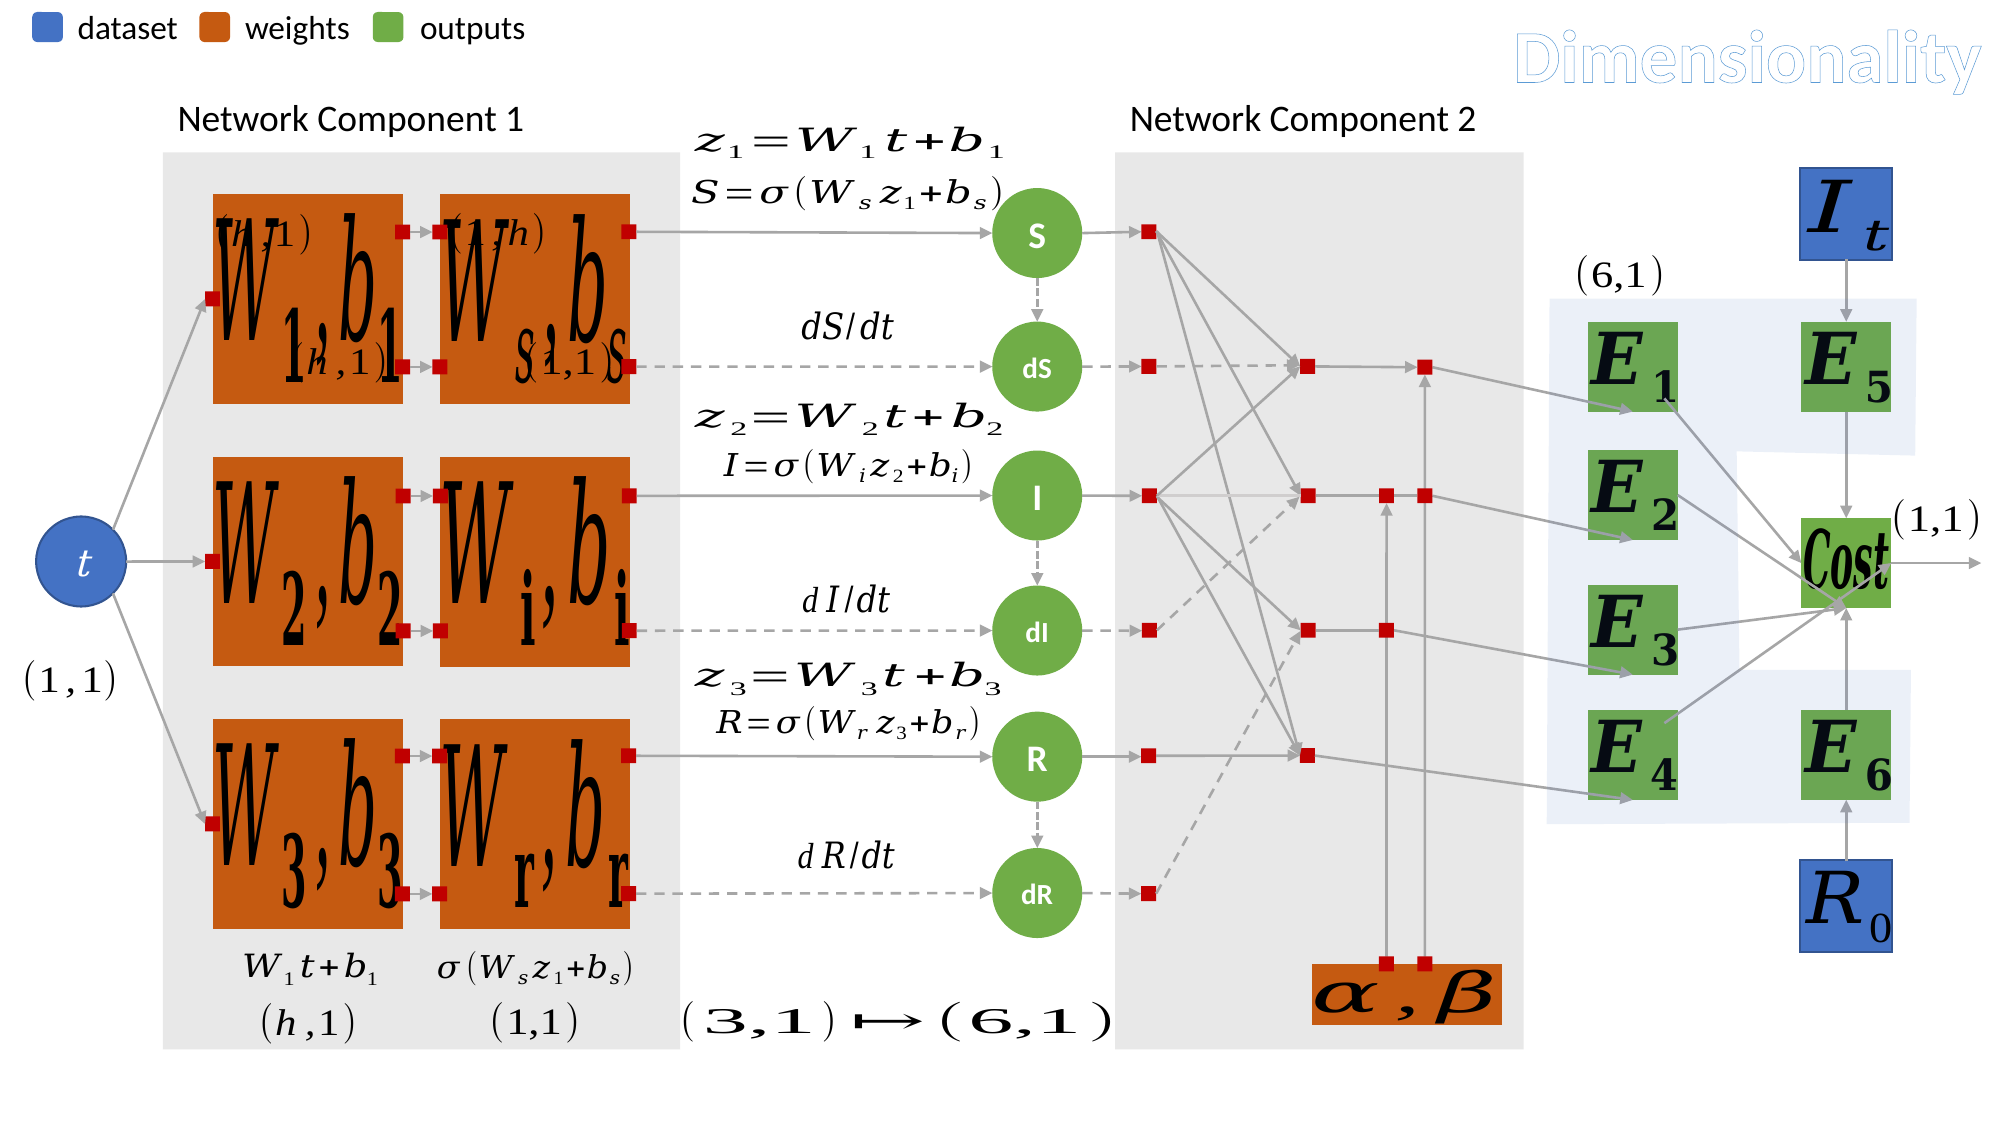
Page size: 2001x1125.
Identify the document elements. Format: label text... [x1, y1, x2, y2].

text_box [1427, 638, 1525, 754]
text_box [432, 487, 449, 504]
text_box [431, 885, 448, 902]
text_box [1664, 398, 1815, 532]
text_box [621, 487, 638, 504]
text_box [621, 622, 638, 639]
text_box [1301, 487, 1317, 504]
text_box [431, 358, 448, 375]
text_box [162, 824, 681, 1050]
text_box [1301, 368, 1423, 494]
text_box [162, 563, 681, 815]
text_box [1388, 497, 1423, 629]
text_box [1447, 368, 1525, 386]
text_box [1378, 622, 1386, 639]
text_box outputs [405, 0, 561, 54]
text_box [1156, 630, 1301, 894]
text_box [630, 758, 681, 893]
text_box [1114, 757, 1156, 892]
text_box [198, 10, 232, 44]
text_box [1444, 496, 1525, 514]
text_box [1427, 631, 1525, 653]
text_box [1114, 151, 1525, 366]
text_box [1388, 632, 1423, 754]
text_box [1140, 747, 1156, 764]
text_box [112, 298, 206, 530]
text_box [1141, 487, 1156, 504]
text_box [431, 747, 448, 764]
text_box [112, 593, 206, 824]
text_box [204, 815, 221, 832]
text_box [1114, 758, 1525, 1050]
text_box R [991, 710, 1084, 803]
text_box weights [230, 0, 405, 54]
text_box [1141, 622, 1156, 639]
text_box [630, 234, 681, 366]
text_box [1427, 756, 1525, 783]
text_box [432, 622, 449, 639]
text_box [1416, 359, 1433, 376]
text_box [371, 10, 405, 44]
text_box Dimensionality [1497, 0, 1998, 105]
text_box [1301, 747, 1316, 764]
text_box [394, 223, 411, 241]
text_box [1388, 756, 1423, 769]
text_box [1425, 487, 1433, 504]
text_box [1378, 487, 1395, 504]
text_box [1156, 231, 1300, 365]
text_box [1301, 358, 1316, 375]
text_box [394, 358, 411, 375]
text_box [1301, 622, 1317, 639]
text_box [395, 622, 412, 639]
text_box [1156, 366, 1301, 496]
text_box [620, 223, 637, 240]
text_box [620, 747, 637, 764]
text_box [1416, 487, 1424, 504]
text_box [394, 747, 411, 764]
text_box [620, 358, 637, 375]
text_box [1301, 497, 1385, 629]
text_box Network Component 1 [162, 86, 681, 147]
text_box dR [991, 847, 1084, 940]
text_box [1416, 955, 1433, 972]
text_box [1387, 622, 1395, 639]
text_box [630, 498, 681, 630]
text_box [403, 233, 440, 366]
text_box [431, 223, 448, 241]
text_box Network Component 2 [1115, 86, 1524, 147]
text_box [1140, 885, 1157, 902]
text_box [31, 10, 64, 44]
text_box [1114, 496, 1156, 630]
text_box [1378, 955, 1395, 972]
text_box [1545, 297, 1918, 826]
text_box [1335, 756, 1385, 763]
text_box [1140, 223, 1157, 240]
text_box dataset [63, 0, 230, 54]
text_box S [991, 186, 1084, 280]
text_box dI [991, 584, 1084, 677]
text_box [1114, 367, 1156, 495]
text_box [403, 757, 440, 893]
text_box [1427, 498, 1525, 629]
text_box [1677, 563, 1802, 594]
text_box [204, 553, 221, 570]
text_box t [35, 515, 128, 608]
text_box [403, 497, 440, 630]
text_box [1301, 632, 1385, 754]
text_box [620, 885, 637, 902]
text_box [162, 151, 681, 298]
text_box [1156, 496, 1300, 630]
text_box [1140, 358, 1156, 375]
text_box [1427, 369, 1525, 494]
text_box [1114, 631, 1156, 756]
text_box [1677, 494, 1802, 563]
text_box [395, 487, 412, 504]
text_box [394, 885, 411, 902]
text_box [204, 290, 221, 307]
text_box [162, 307, 681, 560]
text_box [1664, 594, 1815, 724]
text_box dS [991, 320, 1084, 413]
text_box I [991, 449, 1084, 542]
